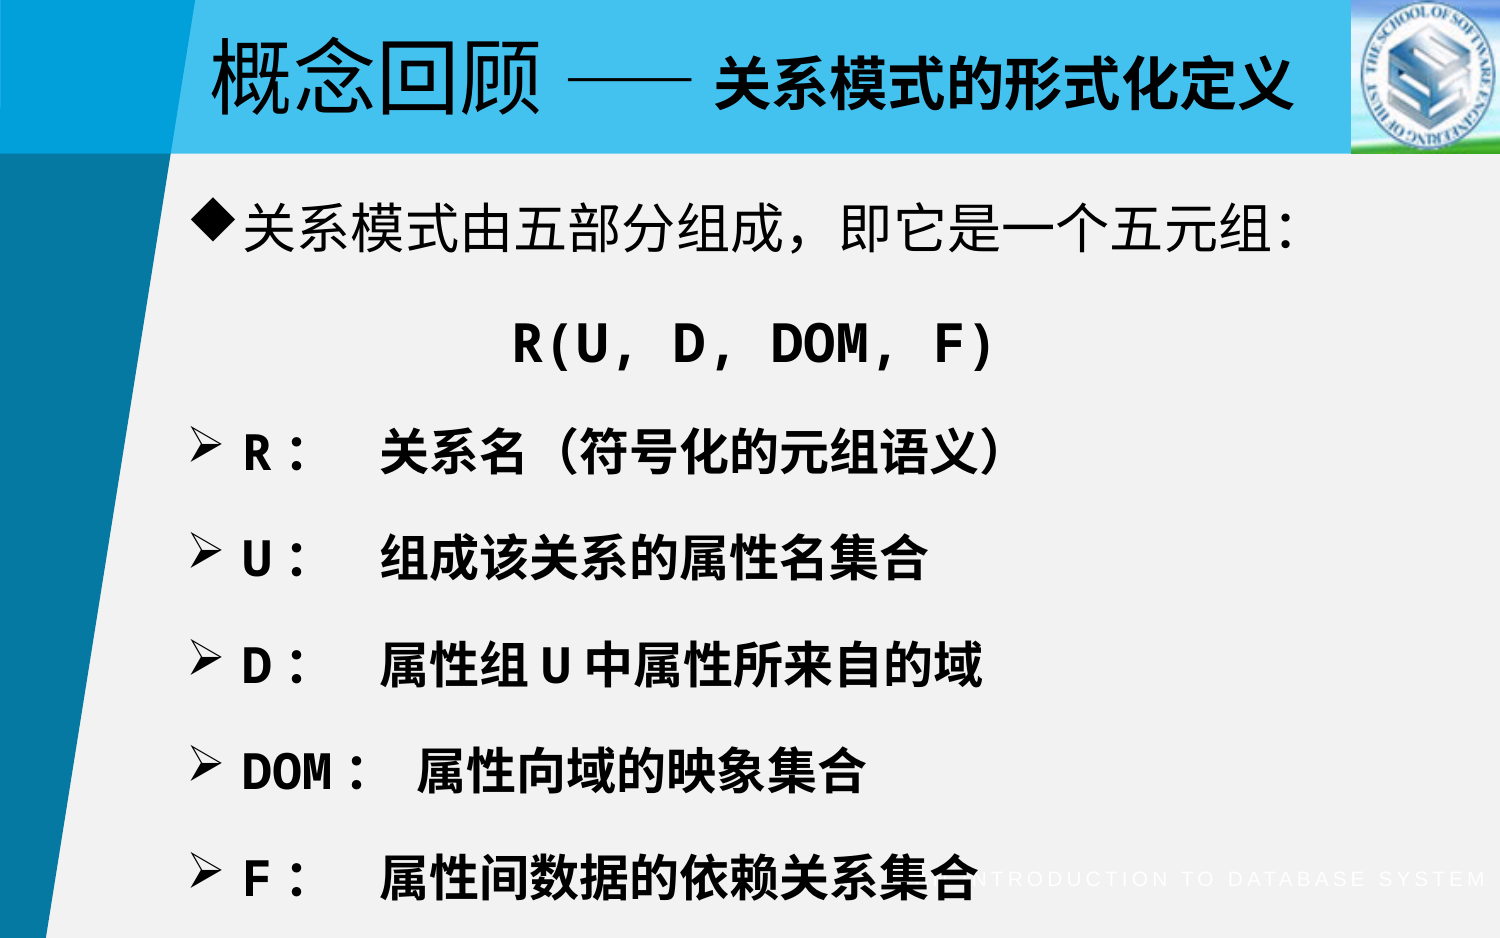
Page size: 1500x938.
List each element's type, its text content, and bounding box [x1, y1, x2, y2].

list 关系模式由五部分组成，即它是一个五元组： R(U, D, DOM, F) R： 关系名（符号化的元组语义） U： 组成该关系的属性名集合 D： 属性组U中属性所来自的域 DOM： 属性向域的映象集合 F： 属性间数据的依赖关系集合 [171, 154, 1500, 934]
text_box ——关系模式的形式化定义 [549, 31, 1353, 127]
title 概念回顾 [194, 0, 561, 150]
picture [1351, 0, 1500, 154]
